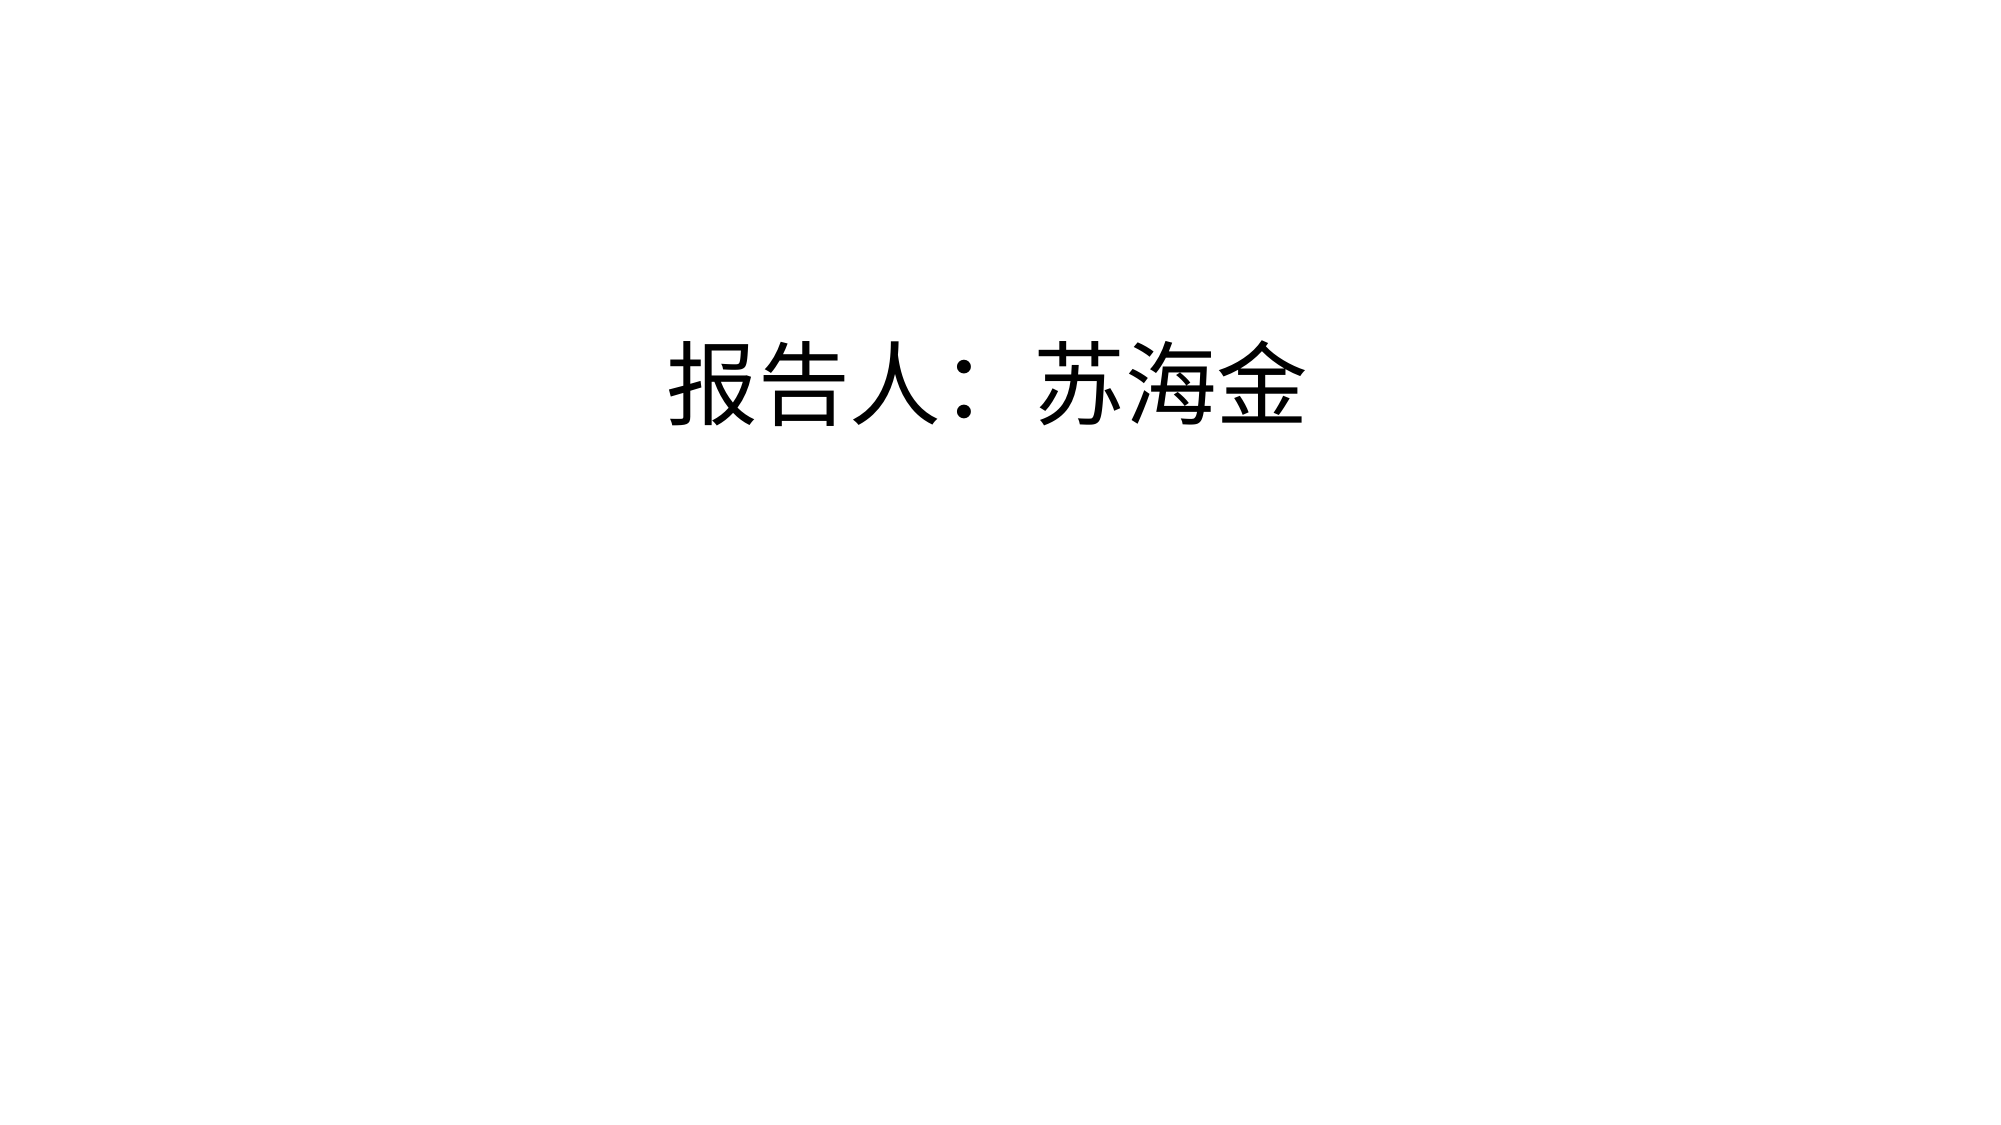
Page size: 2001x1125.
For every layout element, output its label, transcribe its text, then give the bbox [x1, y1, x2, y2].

text_box 报告人：苏海金 [57, 282, 1918, 447]
